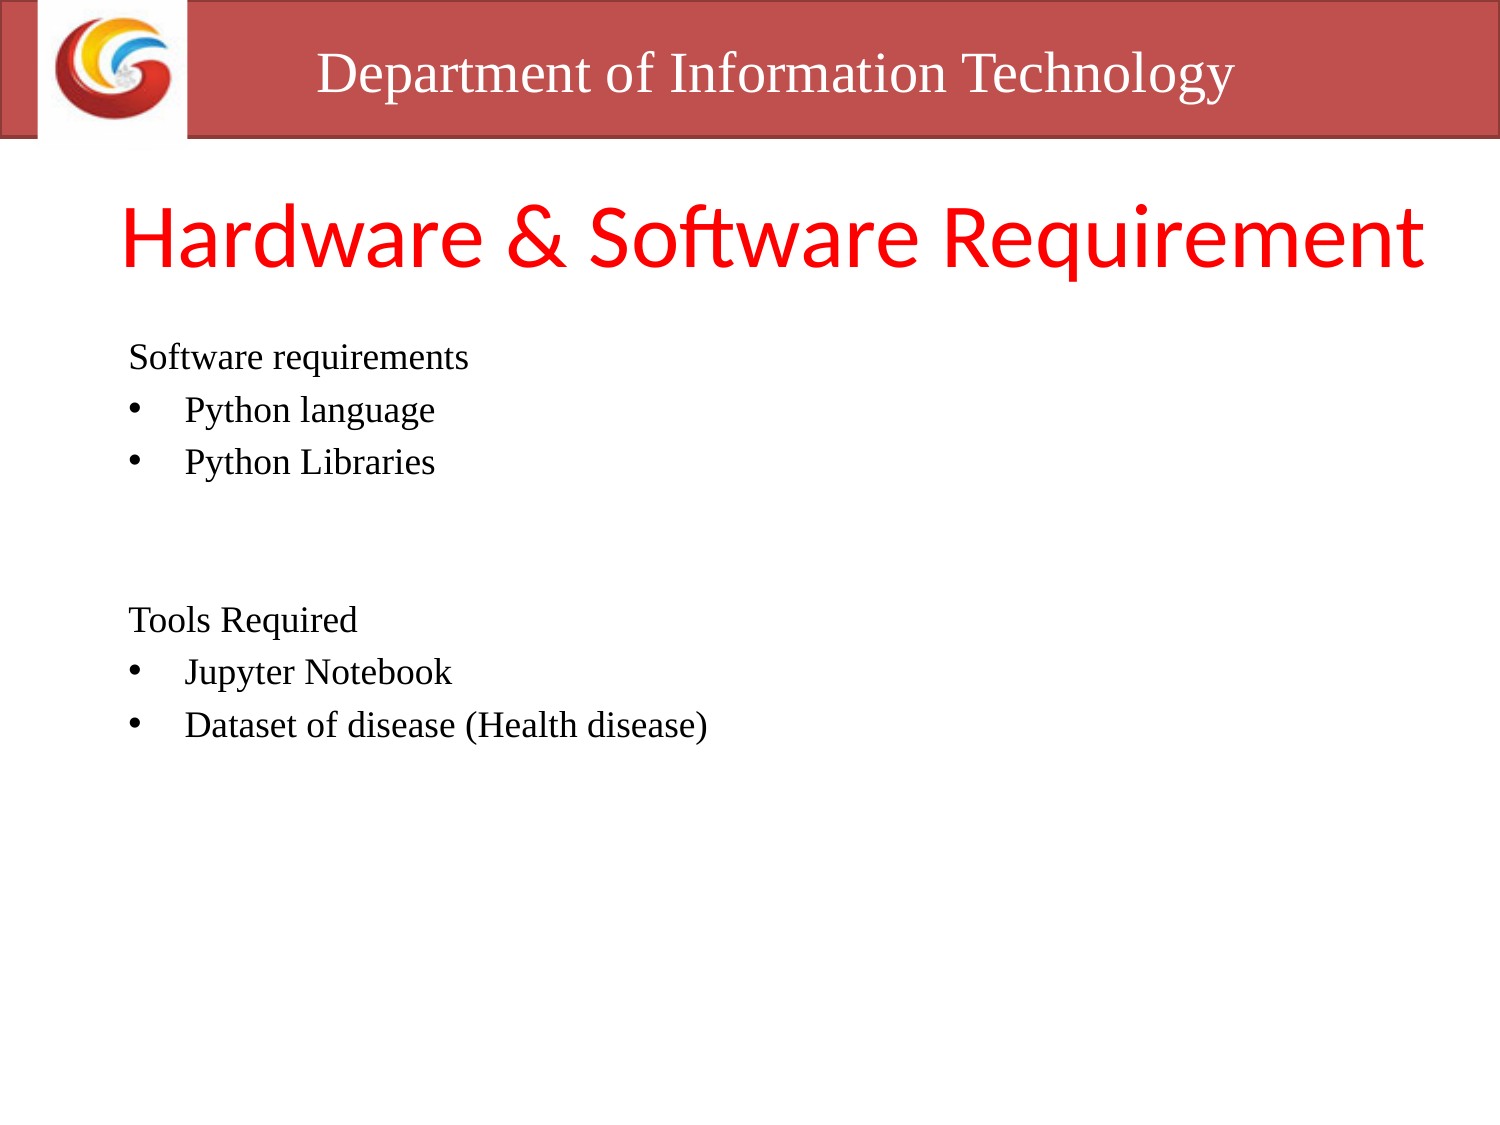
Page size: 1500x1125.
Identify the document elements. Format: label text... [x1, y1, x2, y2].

title Hardware & Software Requirement [98, 159, 1449, 325]
list Software requirements Python language Python Libraries Tools Required Jupyter Notebook Dataset of disease (Health disease) [113, 324, 1434, 1125]
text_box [0, 0, 1500, 151]
